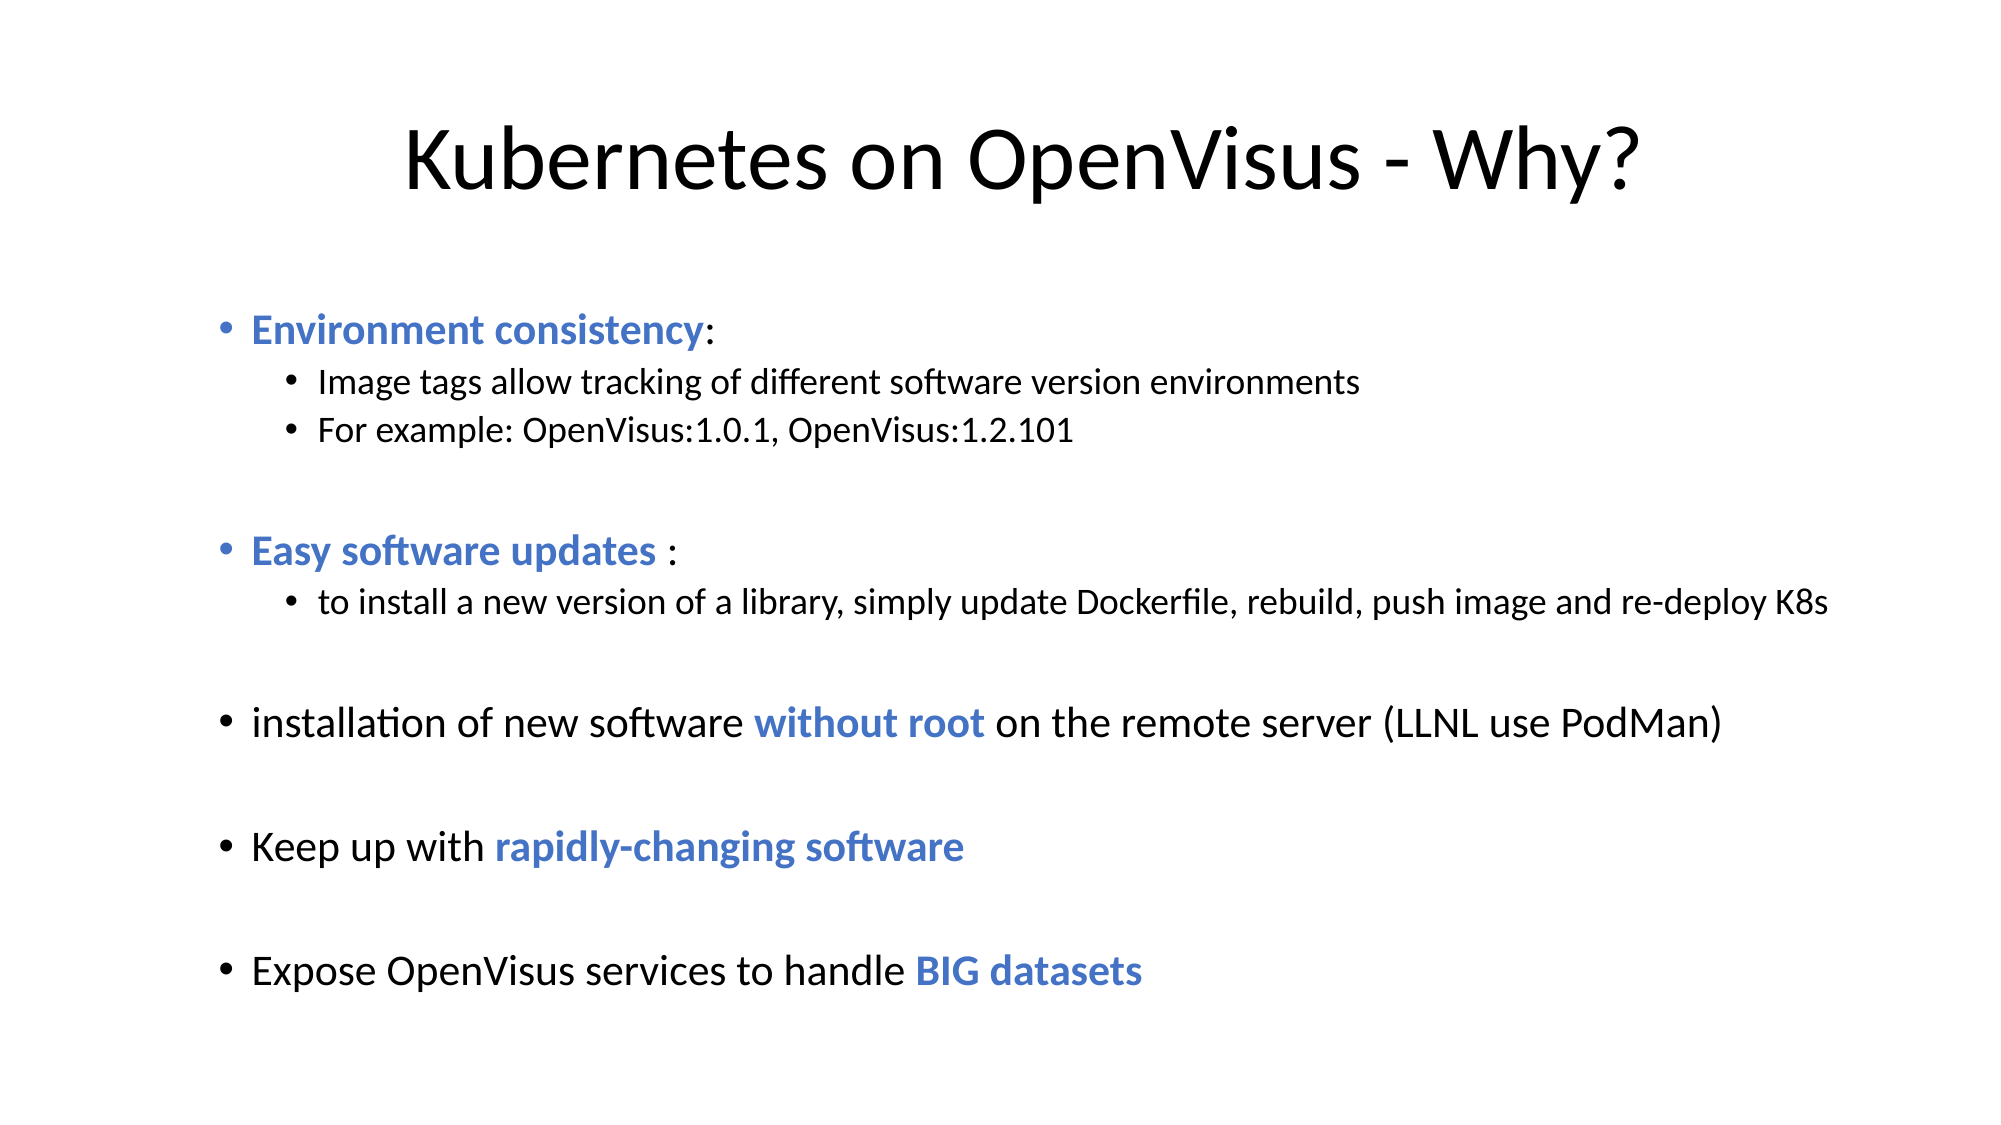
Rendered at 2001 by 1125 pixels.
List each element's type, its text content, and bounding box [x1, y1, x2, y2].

list Environment consistency: Image tags allow tracking of different software version environments For example: OpenVisus:1.0.1, OpenVisus:1.2.101 Easy software updates : to install a new version of a library, simply update Dockerfile, rebuild, push image and re-deploy K8s installation of new software without root on the remote server (LLNL use PodMan) Keep up with rapidly-changing software Expose OpenVisus services to handle BIG datasets [137, 299, 1863, 1014]
text_box Kubernetes on OpenVisus - Why? [162, 82, 1888, 238]
